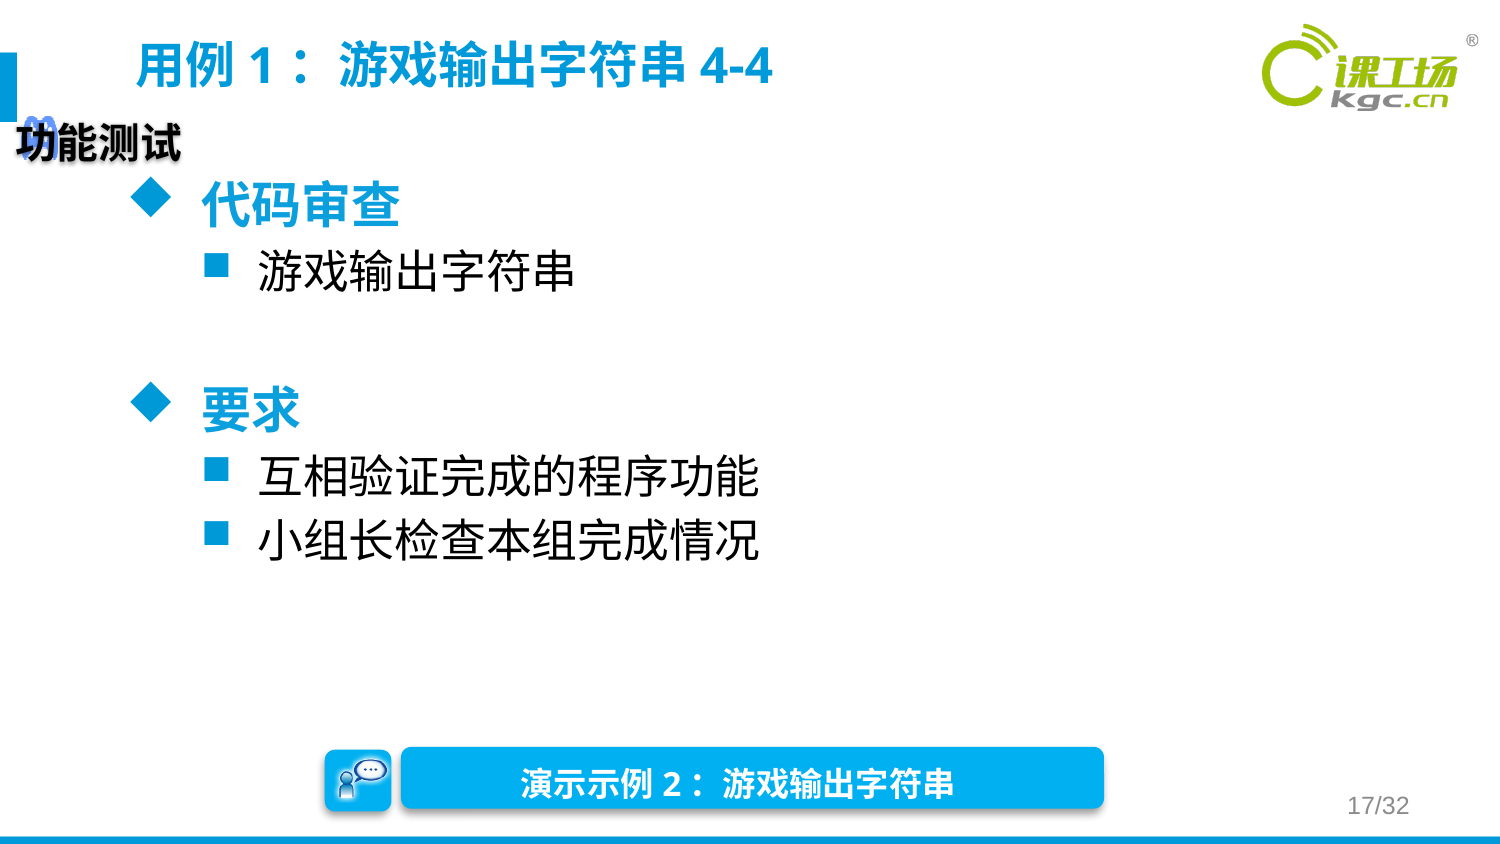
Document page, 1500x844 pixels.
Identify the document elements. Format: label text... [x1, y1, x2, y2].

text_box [324, 746, 1105, 812]
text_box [20, 105, 148, 186]
picture [0, 0, 1500, 836]
list 代码审查 游戏输出字符串 要求 互相验证完成的程序功能 小组长检查本组完成情况 [110, 166, 1385, 724]
slide_number 17/32 [1074, 782, 1425, 828]
title 用例1：游戏输出字符串4-4 [120, 26, 1471, 138]
